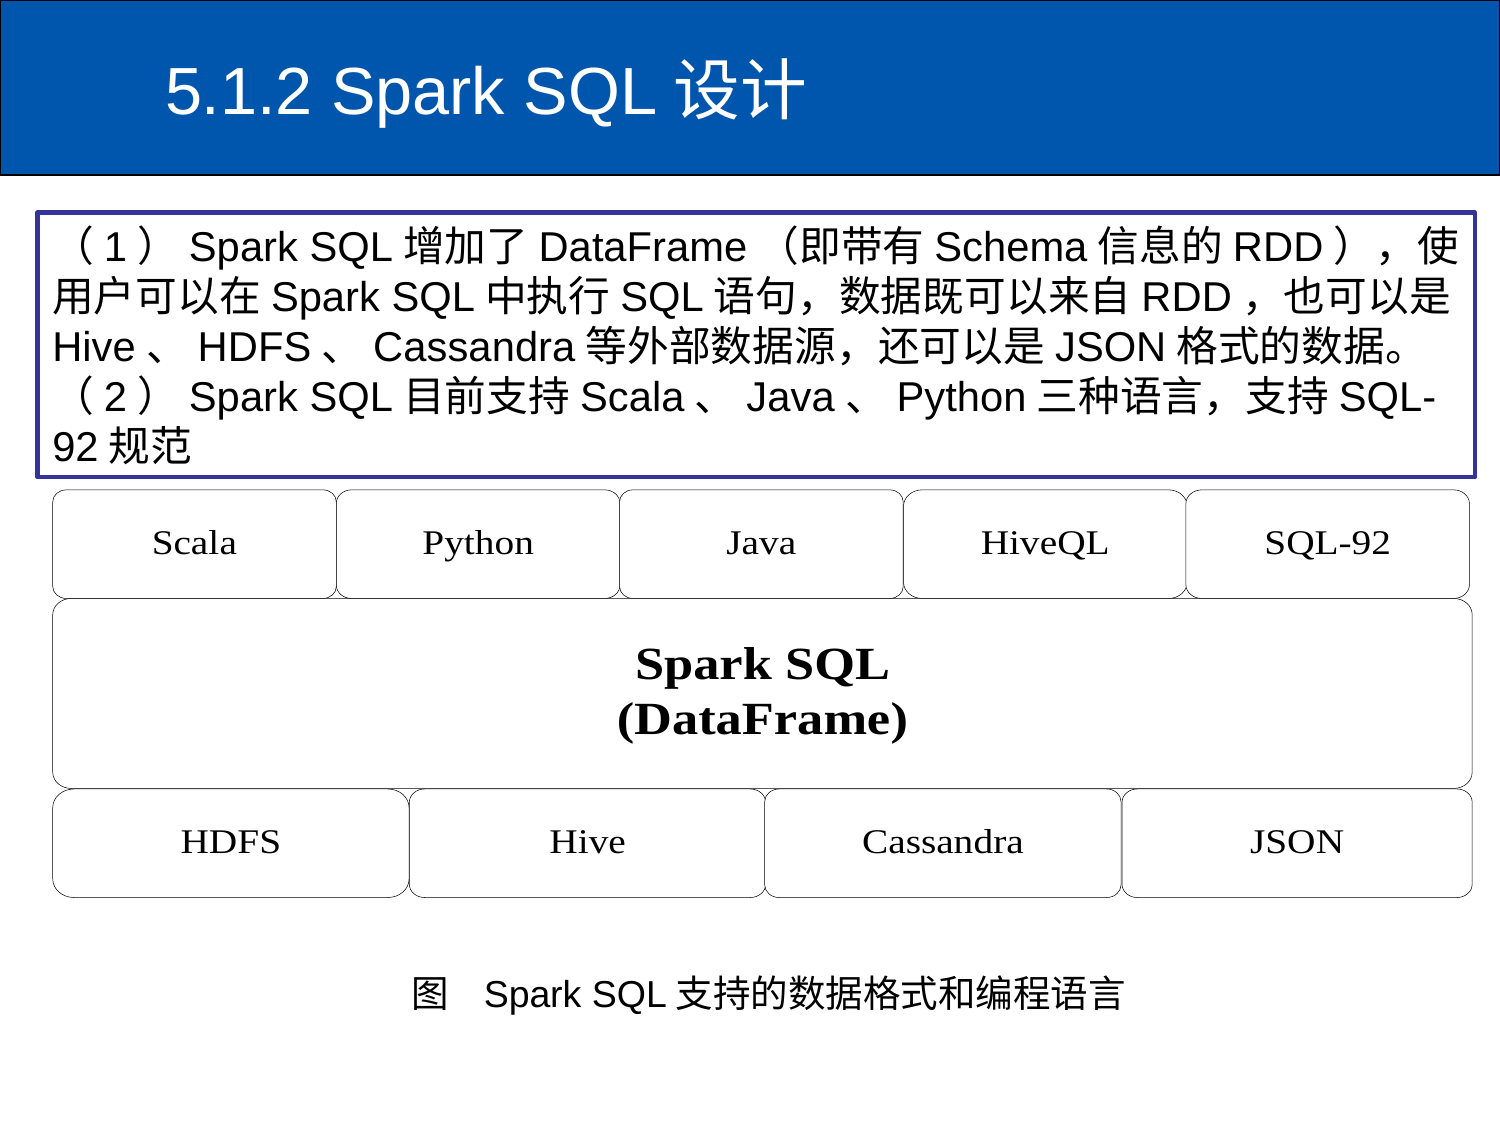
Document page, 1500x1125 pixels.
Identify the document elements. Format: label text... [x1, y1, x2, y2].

text_box （1）Spark SQL增加了DataFrame（即带有Schema信息的RDD），使用户可以在Spark SQL中执行SQL语句，数据既可以来自RDD，也可以是Hive、HDFS、Cassandra等外部数据源，还可以是JSON格式的数据。 （2）Spark SQL目前支持Scala、Java、Python三种语言，支持SQL-92规范 [35, 210, 1477, 479]
picture [49, 487, 1476, 901]
title 5.1.2 Spark SQL设计 [149, 12, 1363, 163]
text_box 图 Spark SQL支持的数据格式和编程语言 [337, 962, 1200, 1023]
